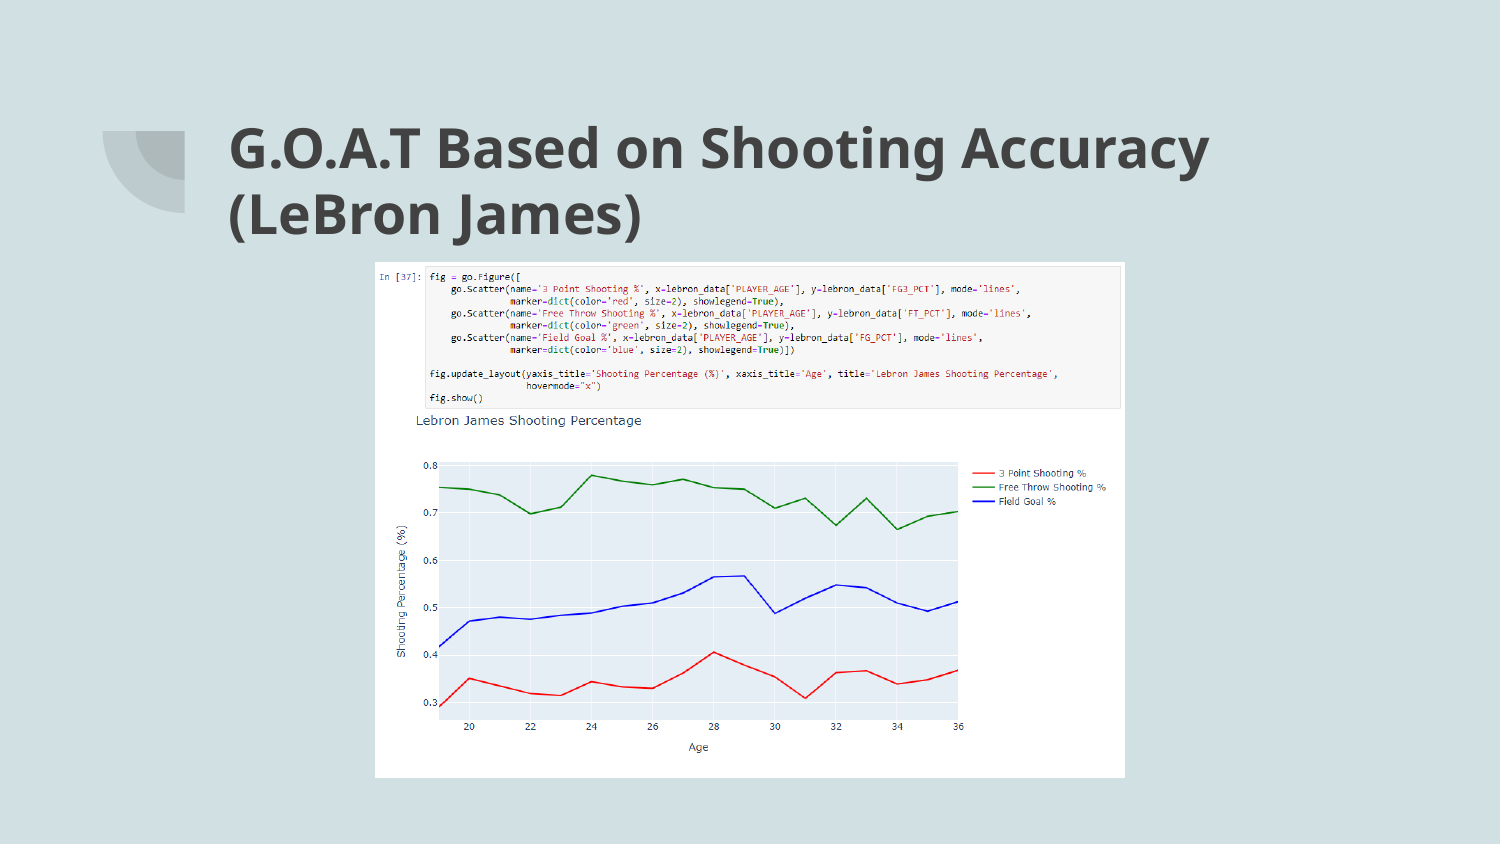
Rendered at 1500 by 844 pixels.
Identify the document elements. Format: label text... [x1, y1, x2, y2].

title G.O.A.T Based on Shooting Accuracy (LeBron James) [213, 98, 1368, 263]
picture [374, 261, 1126, 778]
